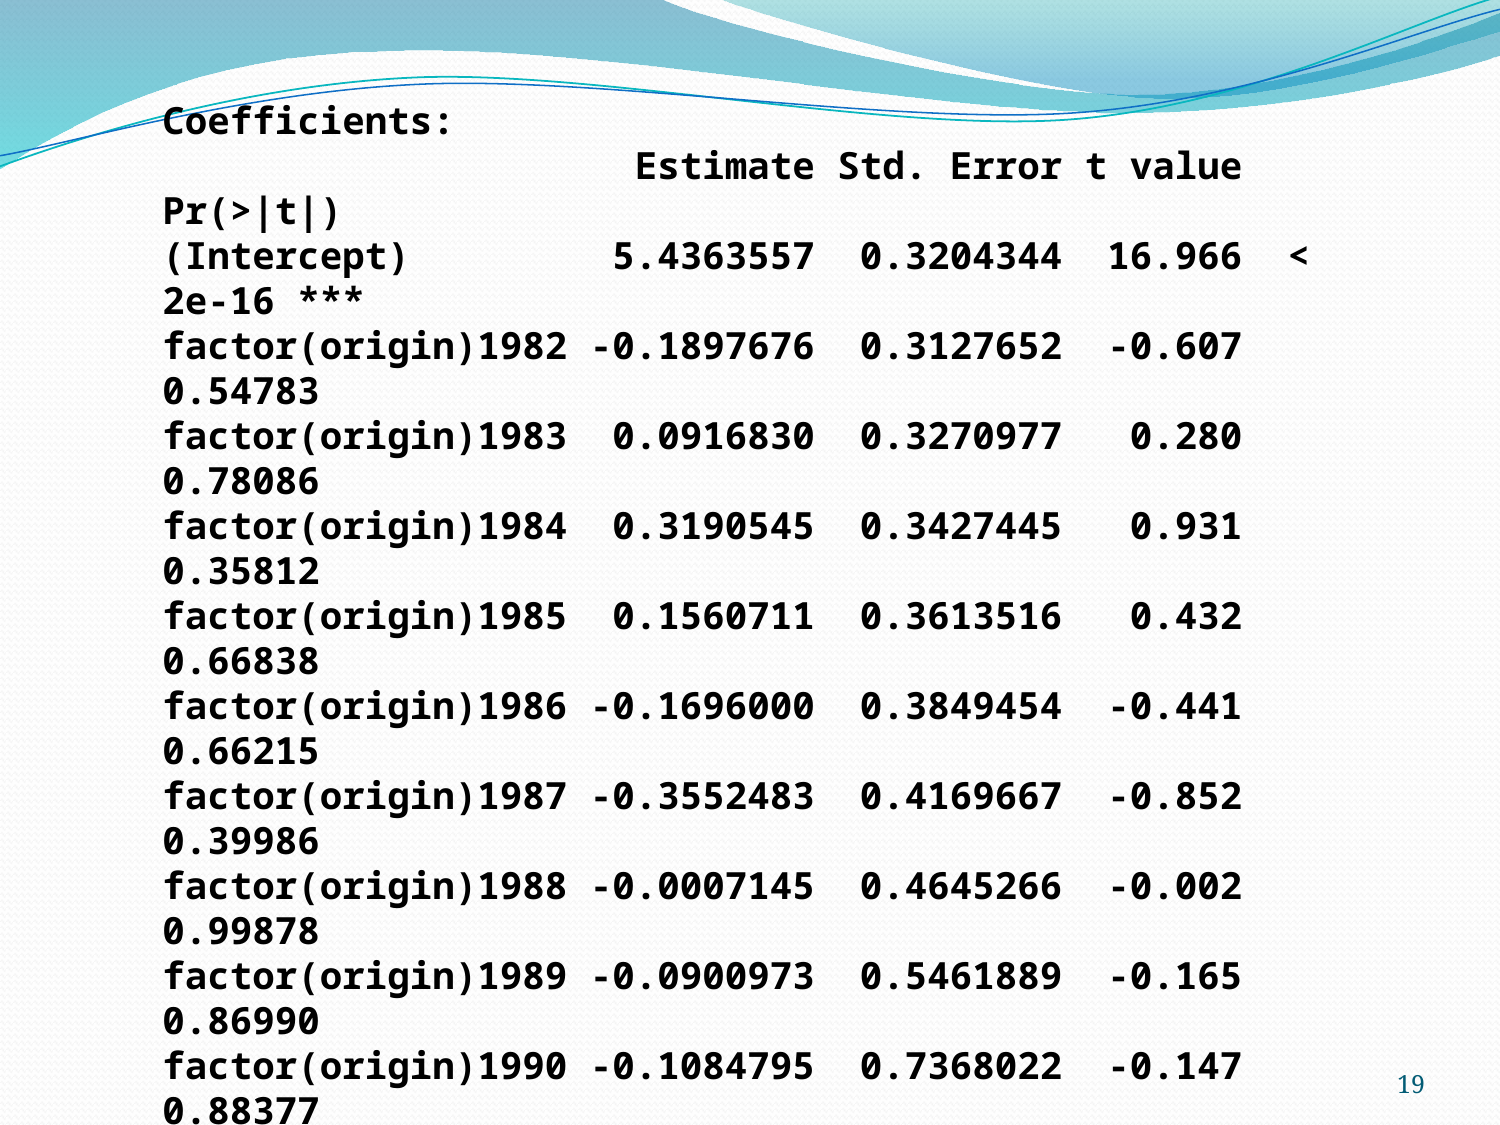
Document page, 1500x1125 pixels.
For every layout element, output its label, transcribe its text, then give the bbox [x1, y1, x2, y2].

text_box Coefficients: Estimate Std. Error t value Pr(>|t|) (Intercept) 5.4363557 0.3204344 16.966 < 2e-16 *** factor(origin)1982 -0.1897676 0.3127652 -0.607 0.54783 factor(origin)1983 0.0916830 0.3270977 0.280 0.78086 factor(origin)1984 0.3190545 0.3427445 0.931 0.35812 factor(origin)1985 0.1560711 0.3613516 0.432 0.66838 factor(origin)1986 -0.1696000 0.3849454 -0.441 0.66215 factor(origin)1987 -0.3552483 0.4169667 -0.852 0.39986 factor(origin)1988 -0.0007145 0.4645266 -0.002 0.99878 factor(origin)1989 -0.0900973 0.5461889 -0.165 0.86990 factor(origin)1990 -0.1084795 0.7368022 -0.147 0.88377 factor(dev)2 0.7510720 0.3127652 2.401 0.02162 * factor(dev)3 0.7565416 0.3270977 2.313 0.02656 * factor(dev)4 0.3215201 0.3427445 0.938 0.35446 factor(dev)5 0.1581825 0.3613516 0.438 0.66418 factor(dev)6 -0.1244326 0.3849454 -0.323 0.74838 factor(dev)7 -1.0670776 0.4169667 -2.559 0.01484 * factor(dev)8 -1.2581527 0.4645266 -2.708 0.01028 * factor(dev)9 -1.8769195 0.5461889 -3.436 0.00150 ** factor(dev)10 -2.6031424 0.7368022 -3.533 0.00115 ** [147, 89, 1365, 1125]
slide_number 19 [1299, 1042, 1425, 1103]
